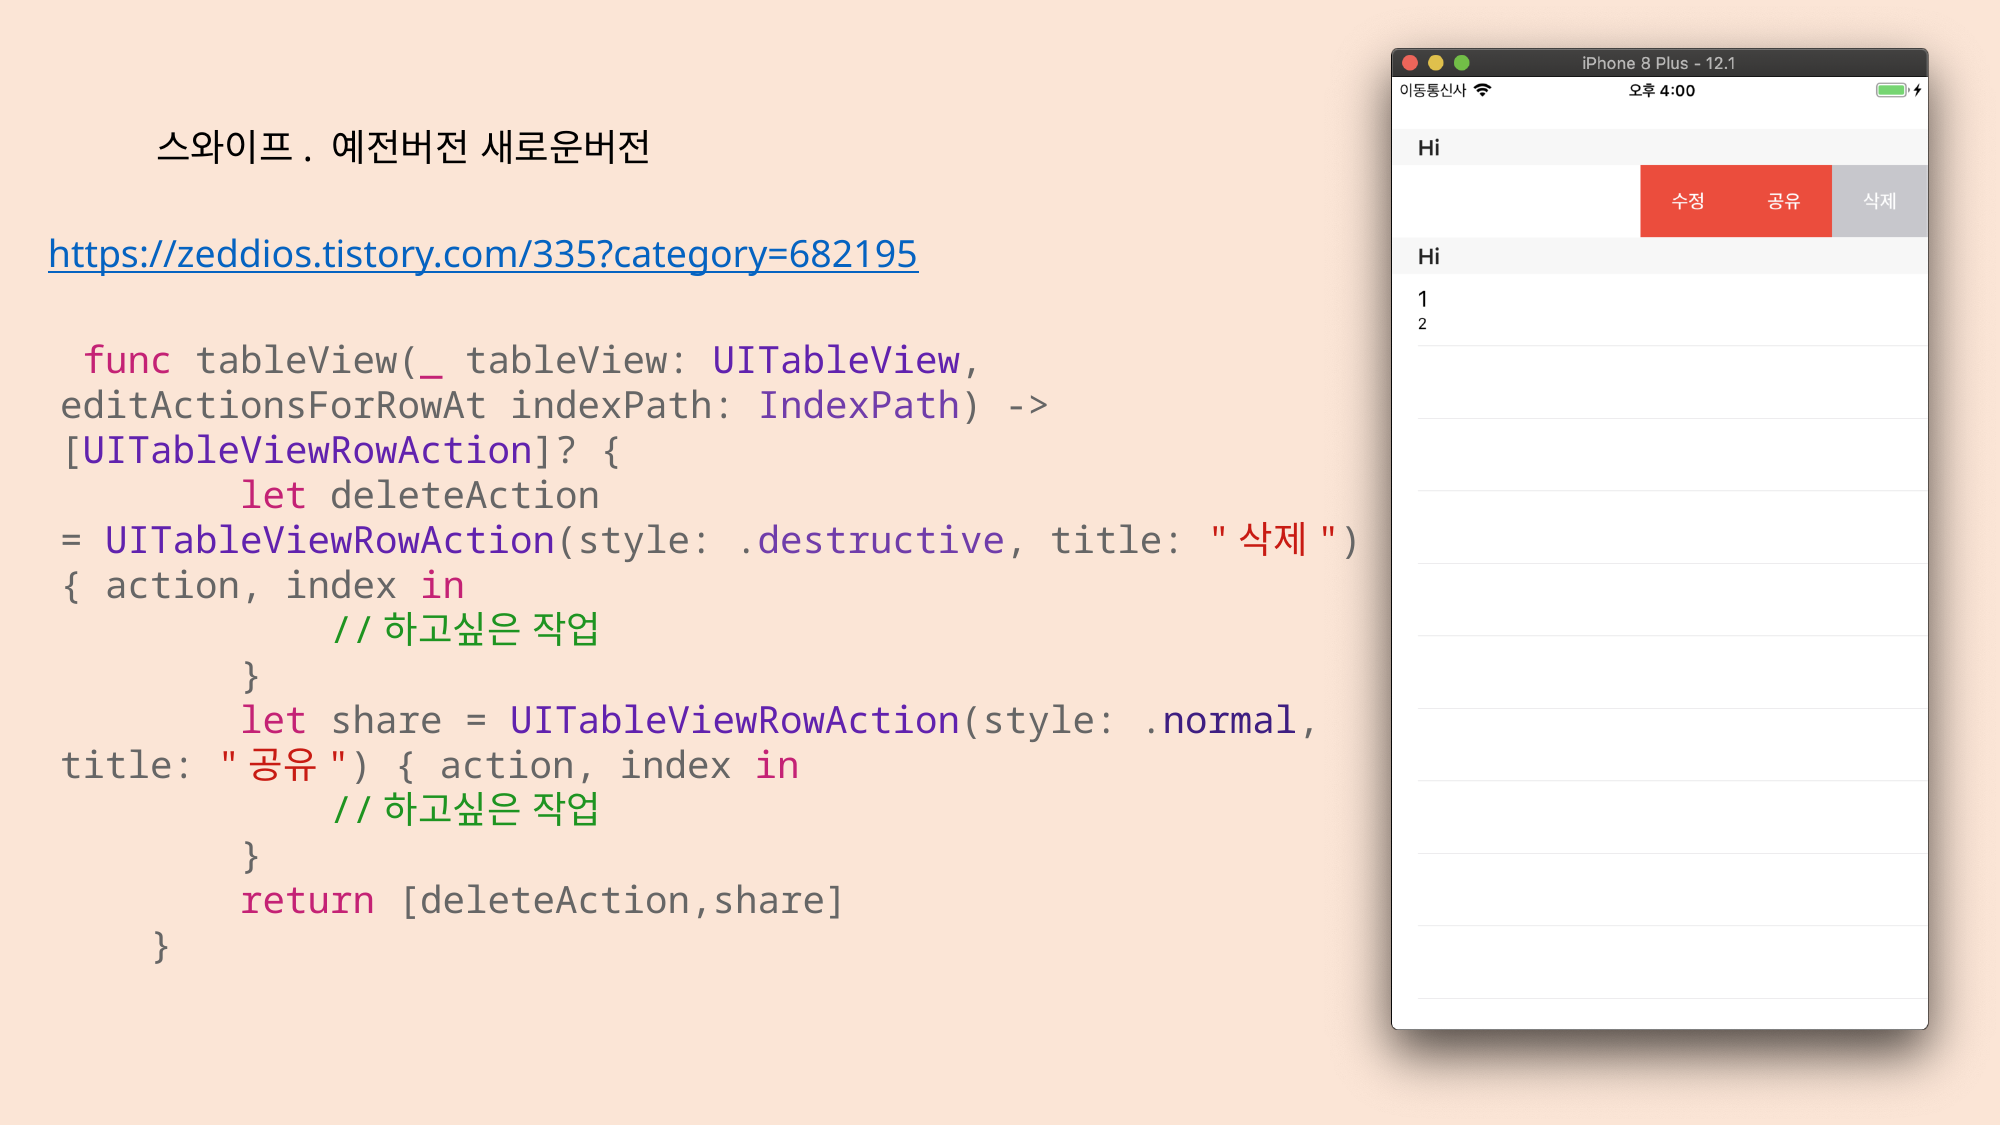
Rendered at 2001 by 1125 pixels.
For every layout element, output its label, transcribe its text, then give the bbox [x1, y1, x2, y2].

text_box 스와이프. 예전버전 새로운버전 [141, 116, 668, 222]
text_box func tableView(_ tableView: UITableView, editActionsForRowAt indexPath: IndexPath) -> [UITableViewRowAction]? { let deleteAction = UITableViewRowAction(style: .destructive, title: "삭제") { action, index in //하고싶은 작업 } let share = UITableViewRowAction(style: .normal, title: "공유") { action, index in //하고싶은 작업 } return [deleteAction,share] } [45, 328, 1319, 974]
picture [1319, 0, 2000, 1125]
text_box https://zeddios.tistory.com/335?category=682195 [33, 222, 934, 334]
